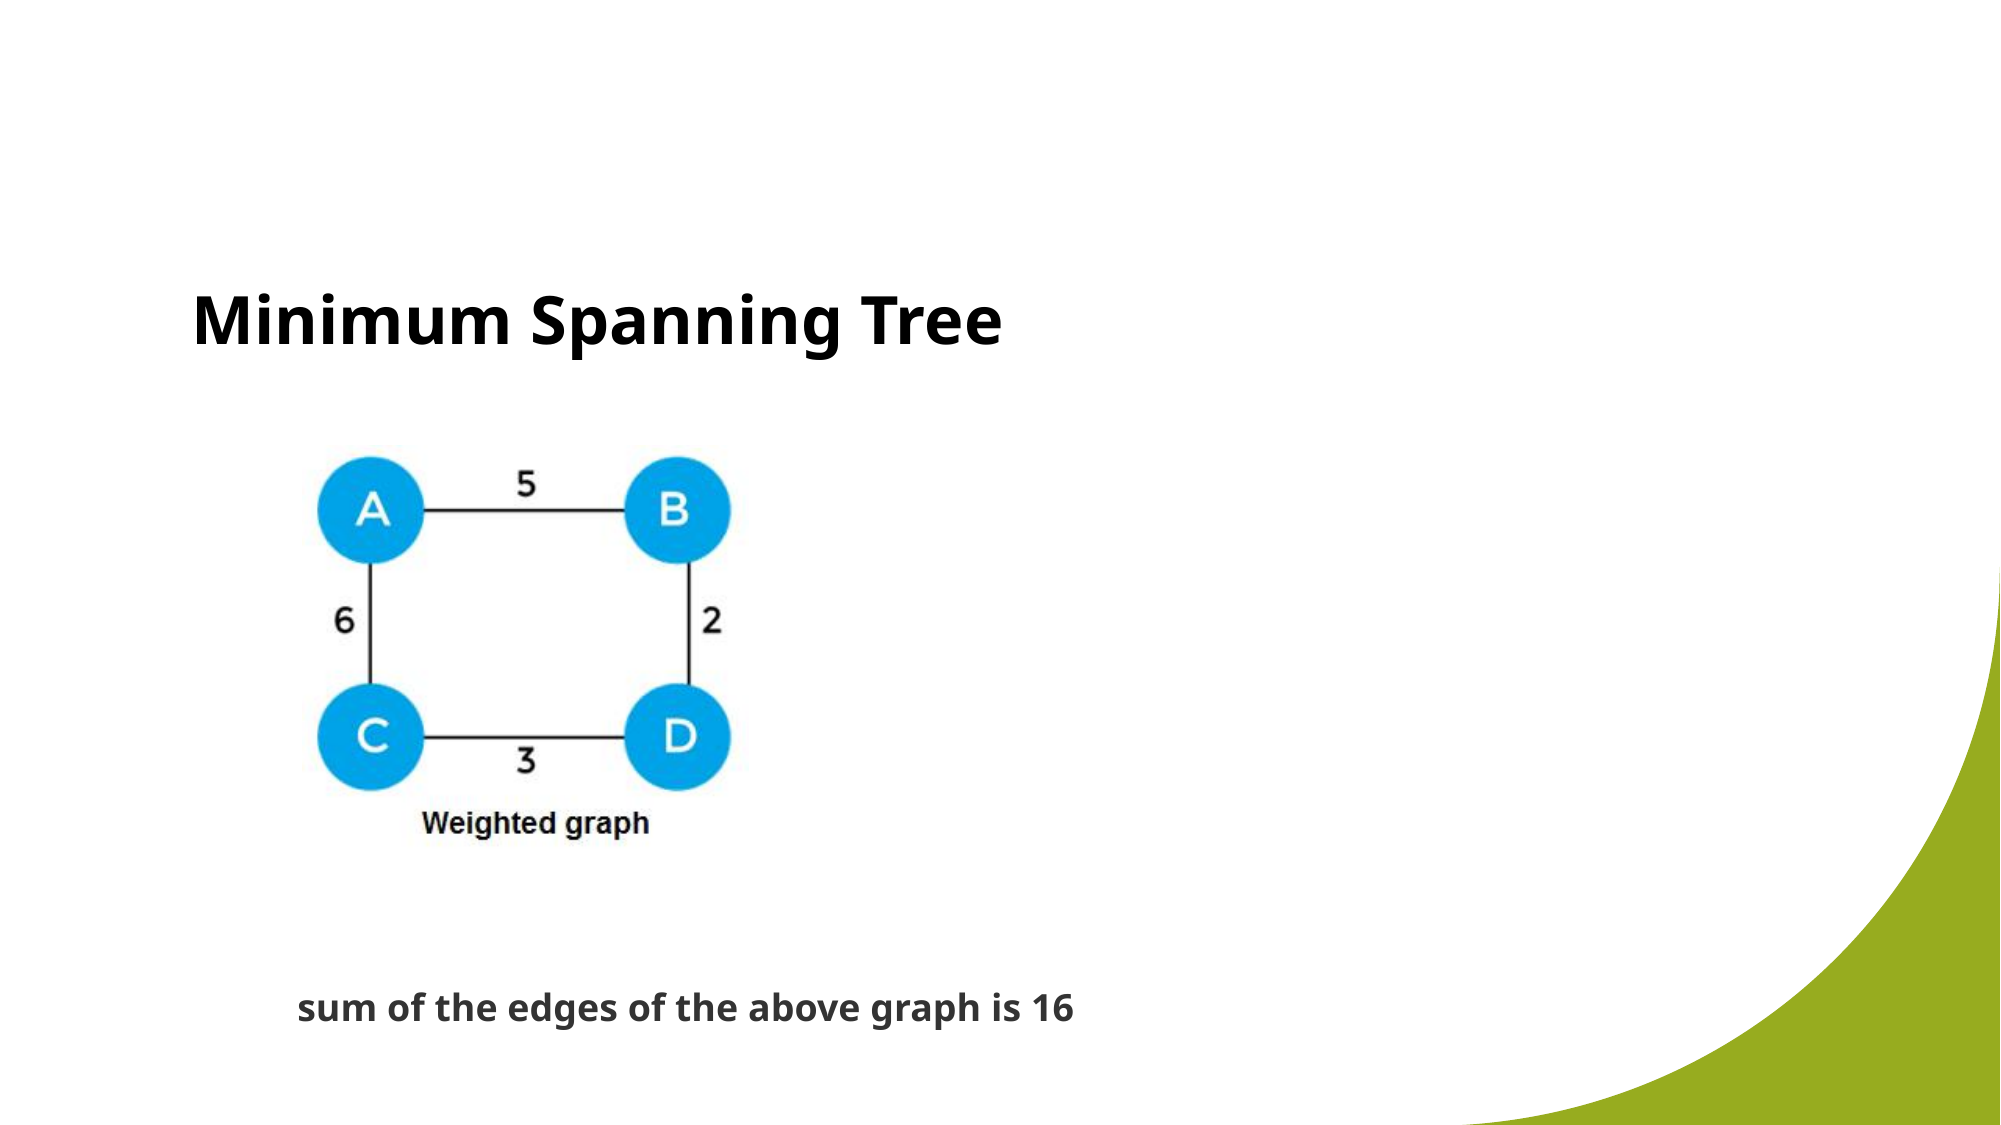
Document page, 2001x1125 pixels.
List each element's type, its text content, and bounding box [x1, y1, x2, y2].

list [302, 445, 749, 859]
text_box sum of the edges of the above graph is 16 [282, 976, 1430, 1037]
title Minimum Spanning Tree [176, 118, 1809, 366]
